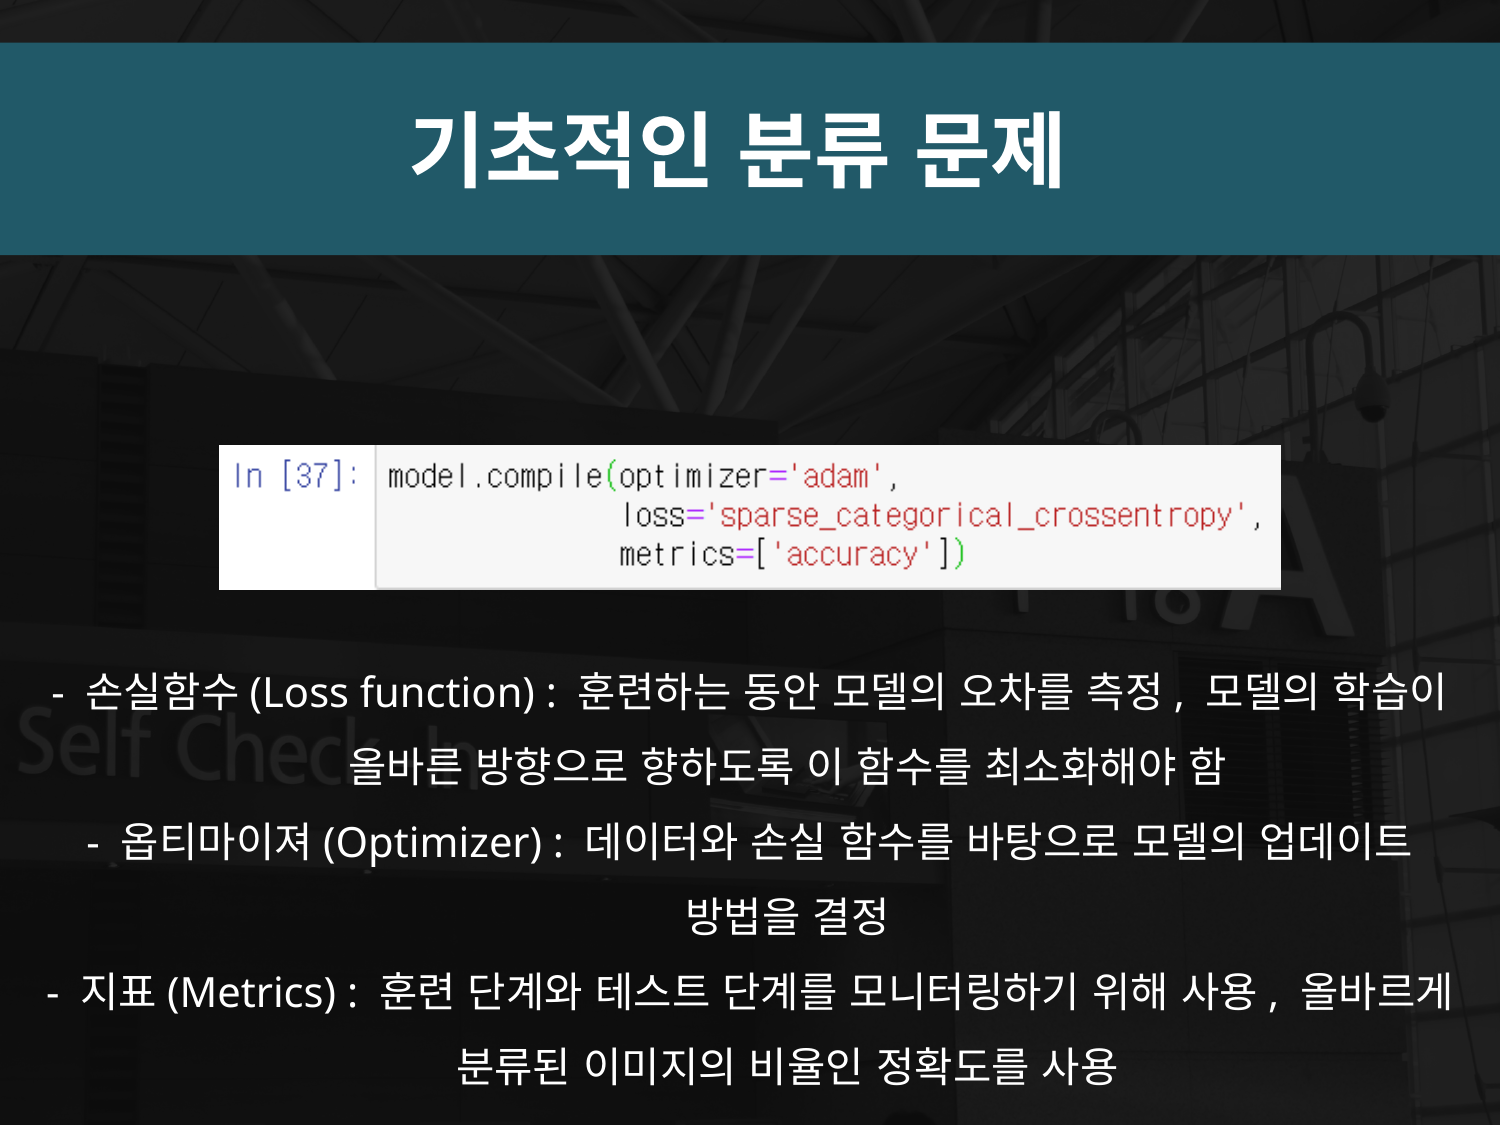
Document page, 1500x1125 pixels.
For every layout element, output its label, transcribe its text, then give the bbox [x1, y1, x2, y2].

picture [218, 445, 1281, 590]
text_box [0, 41, 1500, 257]
text_box 기초적인 분류 문제 [41, 91, 1436, 206]
text_box - 손실함수(Loss function) : 훈련하는 동안 모델의 오차를 측정, 모델의 학습이 올바른 방향으로 향하도록 이 함수를 최소화해야 함 - 옵티마이져(Optimizer) : 데이터와 손실 함수를 바탕으로 모델의 업데이트 방법을 결정 - 지표(Metrics) : 훈련 단계와 테스트 단계를 모니터링하기 위해 사용, 올바르게 분류된 이미지의 비율인 정확도를 사용 [29, 633, 1471, 1099]
